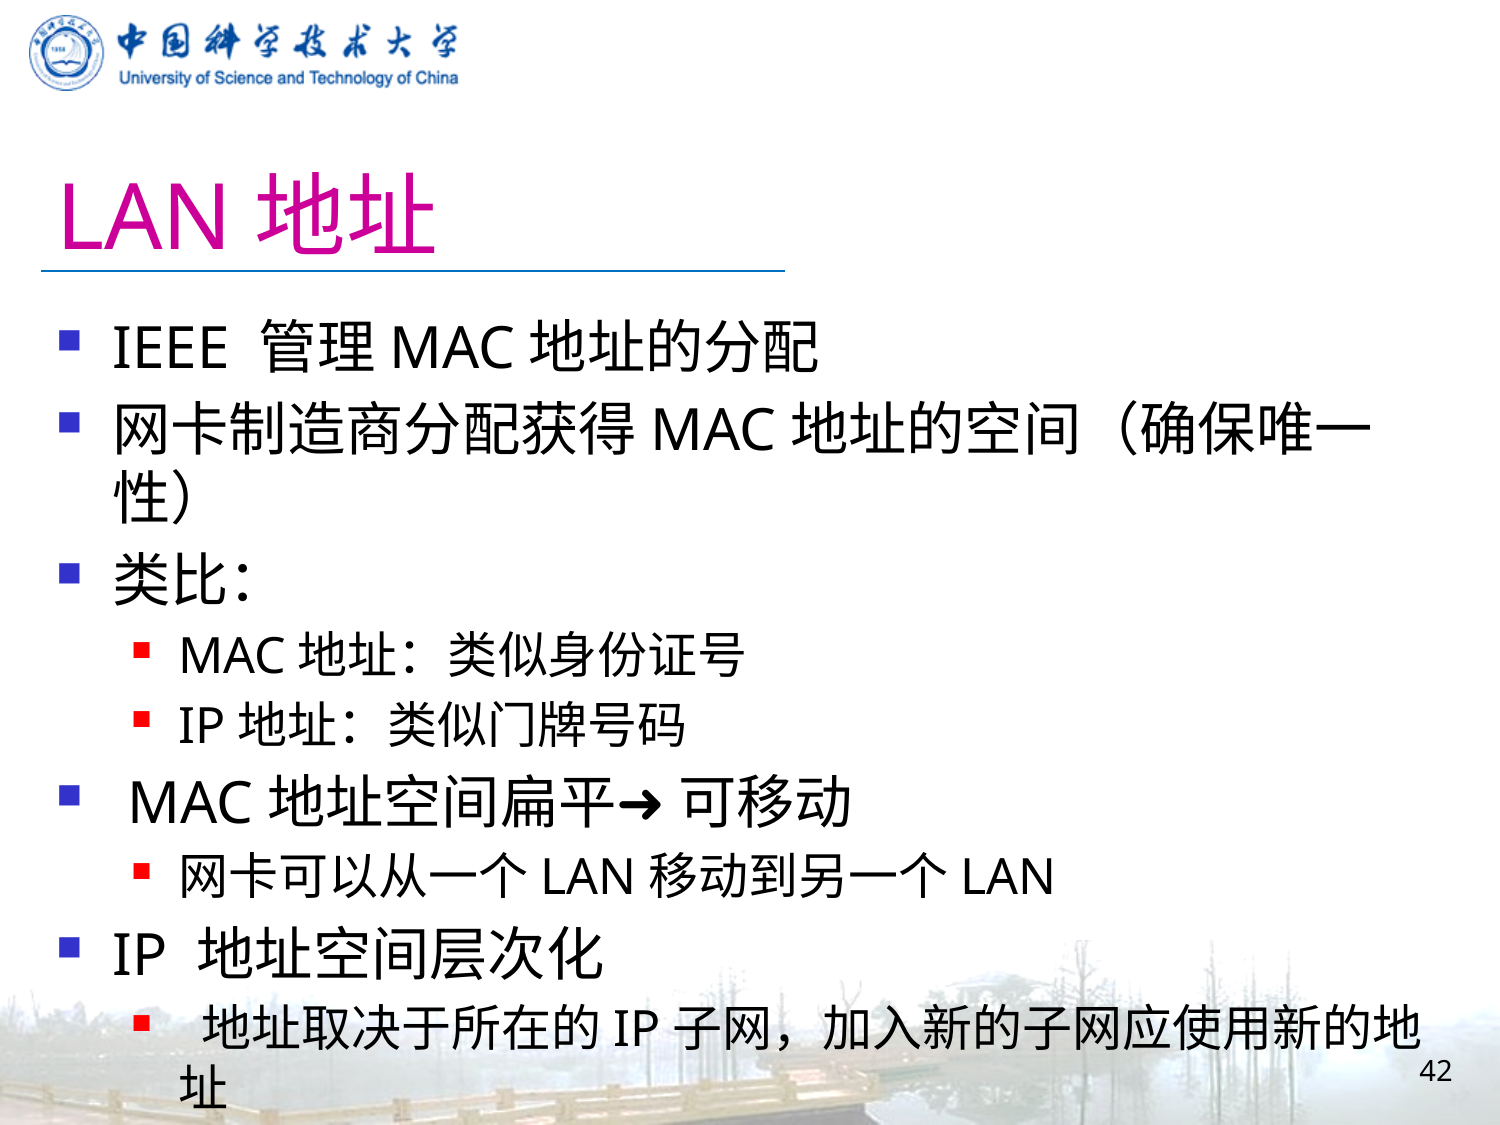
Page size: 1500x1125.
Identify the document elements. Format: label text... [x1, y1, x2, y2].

picture [29, 15, 461, 91]
list IEEE 管理MAC地址的分配 网卡制造商分配获得MAC地址的空间（确保唯一性） 类比： MAC地址：类似身份证号 IP地址：类似门牌号码 MAC地址空间扁平➜ 可移动 网卡可以从一个LAN移动到另一个LAN IP 地址空间层次化 地址取决于所在的IP子网，加入新的子网应使用新的地址 [40, 302, 1470, 1007]
title LAN地址 [40, 34, 1468, 276]
slide_number 42 [1154, 1023, 1468, 1100]
text_box 4 [0, 940, 1500, 1125]
